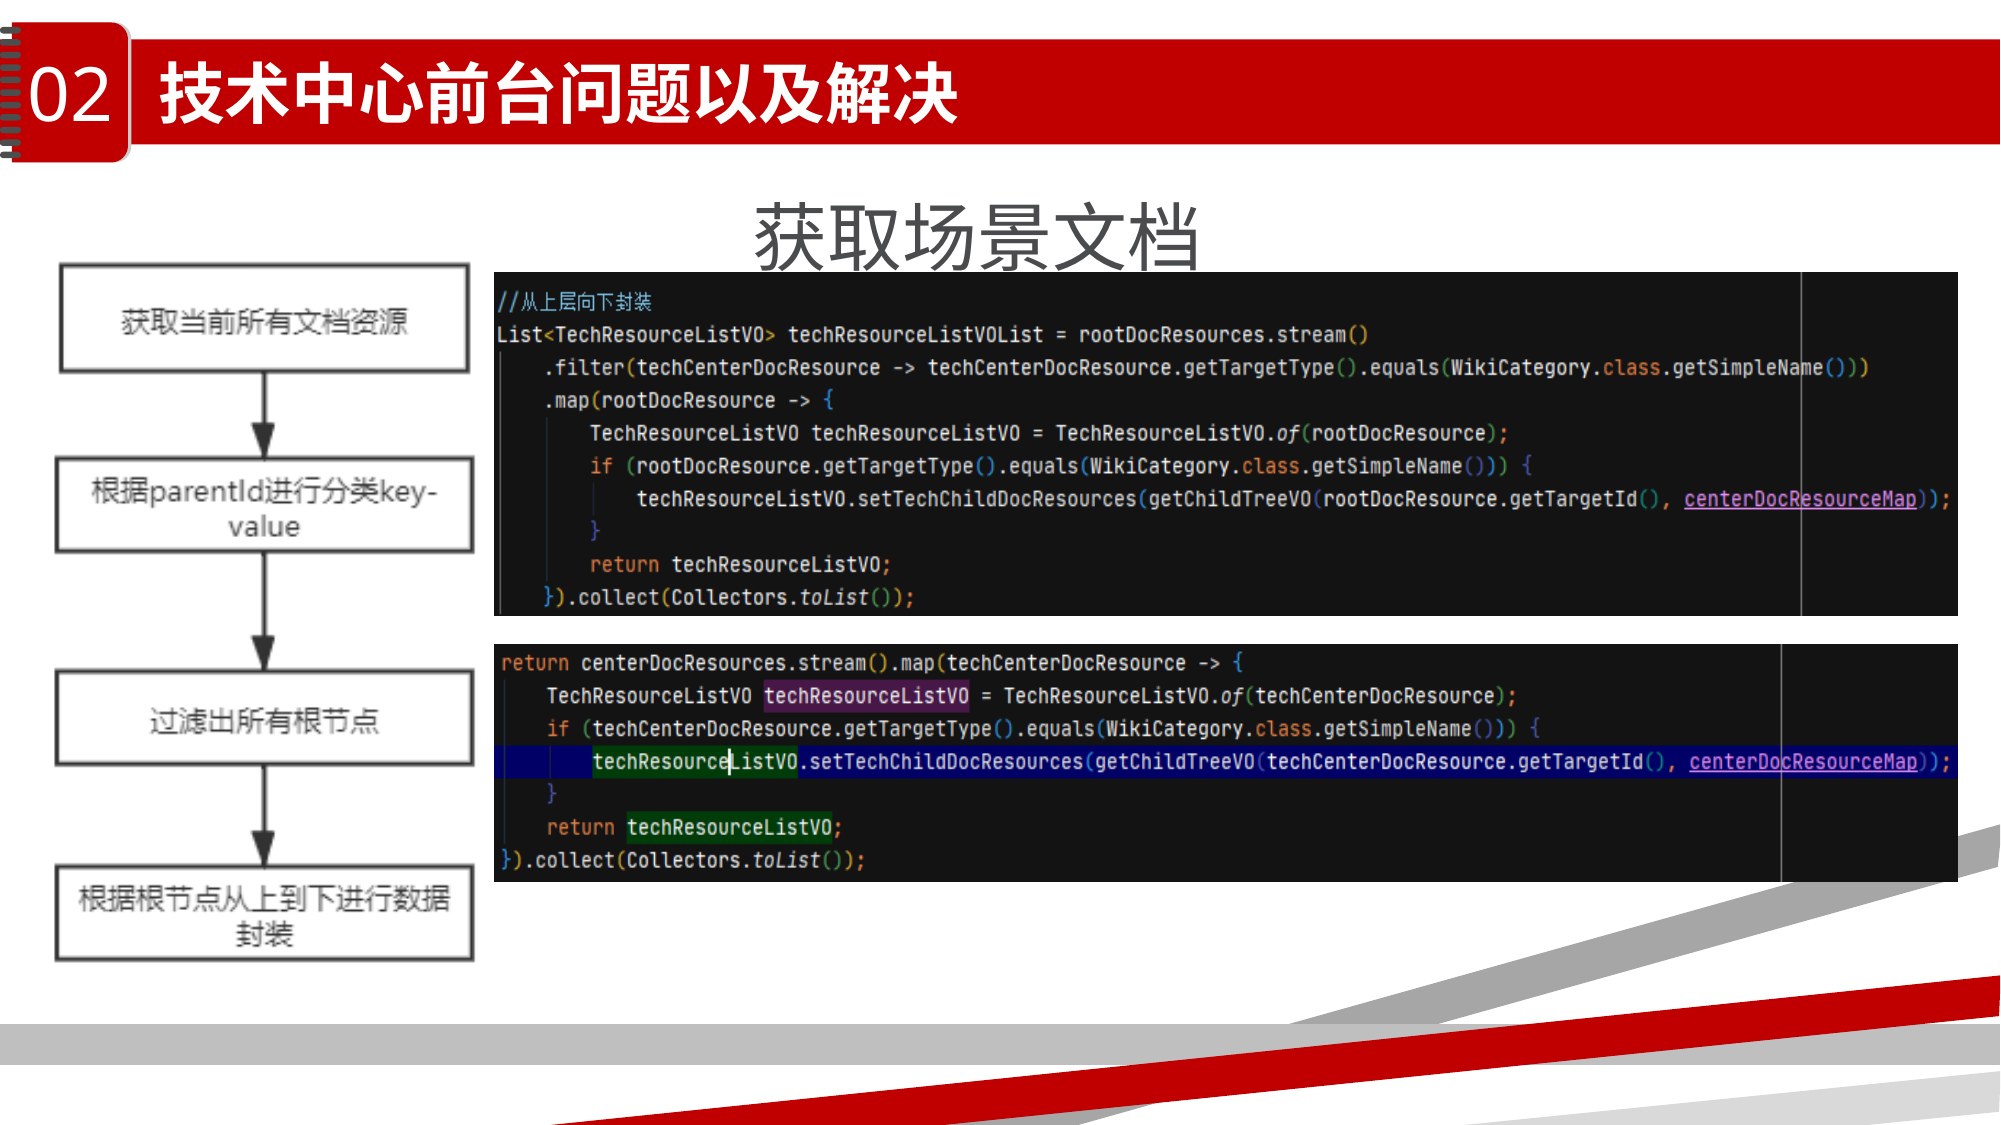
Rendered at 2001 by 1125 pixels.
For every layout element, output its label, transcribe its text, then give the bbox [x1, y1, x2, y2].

text_box 获取场景文档 [593, 156, 1362, 272]
text_box 技术中心前台问题以及解决 [143, 44, 975, 139]
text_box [0, 22, 132, 163]
picture [42, 243, 1958, 989]
